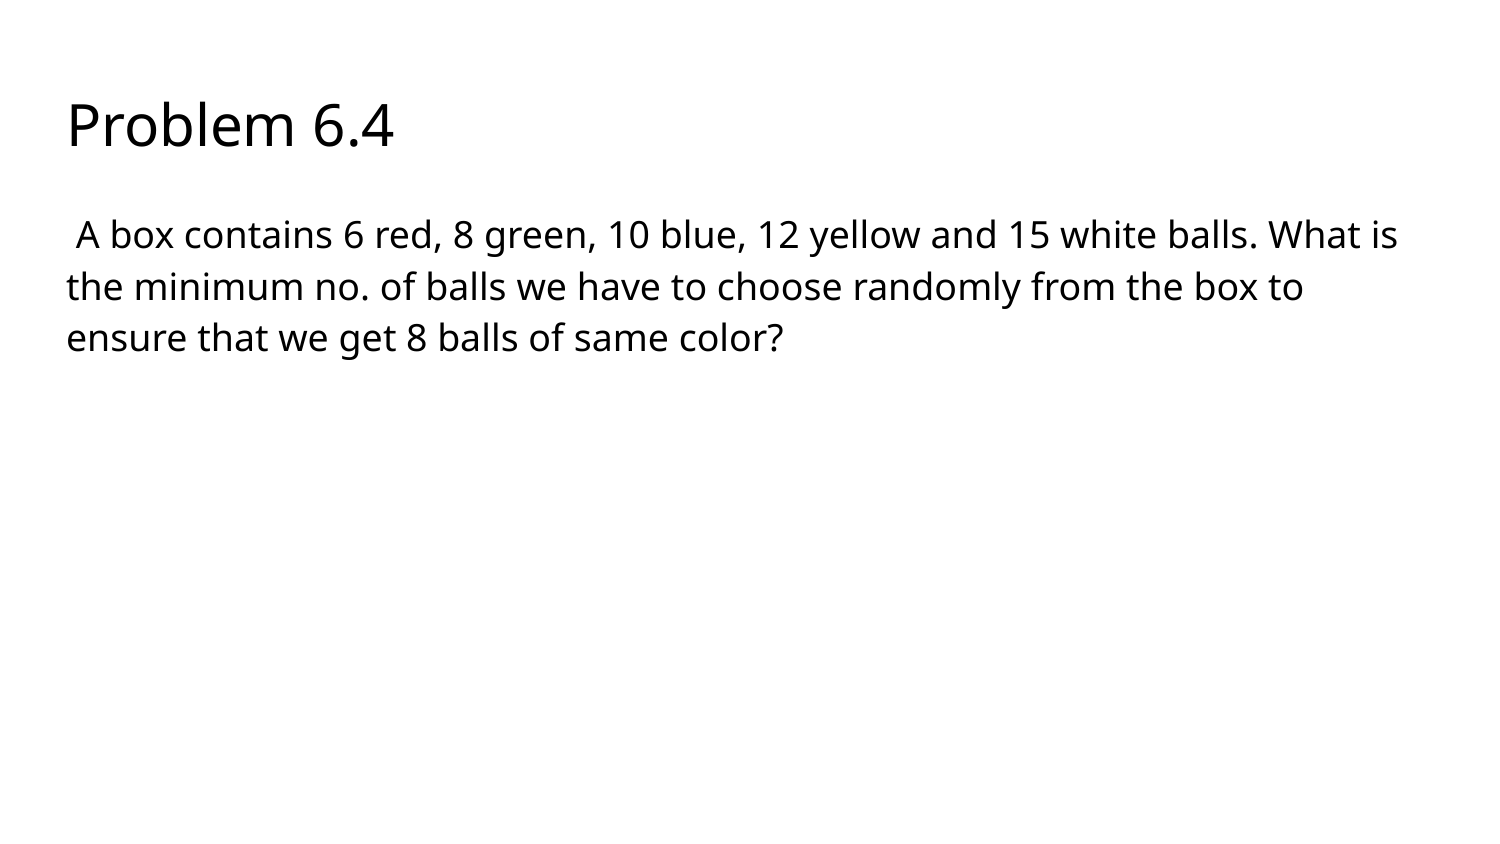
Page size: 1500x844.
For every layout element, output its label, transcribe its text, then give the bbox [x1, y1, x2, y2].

title Problem 6.4 [51, 72, 1449, 167]
list A box contains 6 red, 8 green, 10 blue, 12 yellow and 15 white balls. What is the minimum no. of balls we have to choose randomly from the box to ensure that we get 8 balls of same color? [51, 189, 1449, 388]
